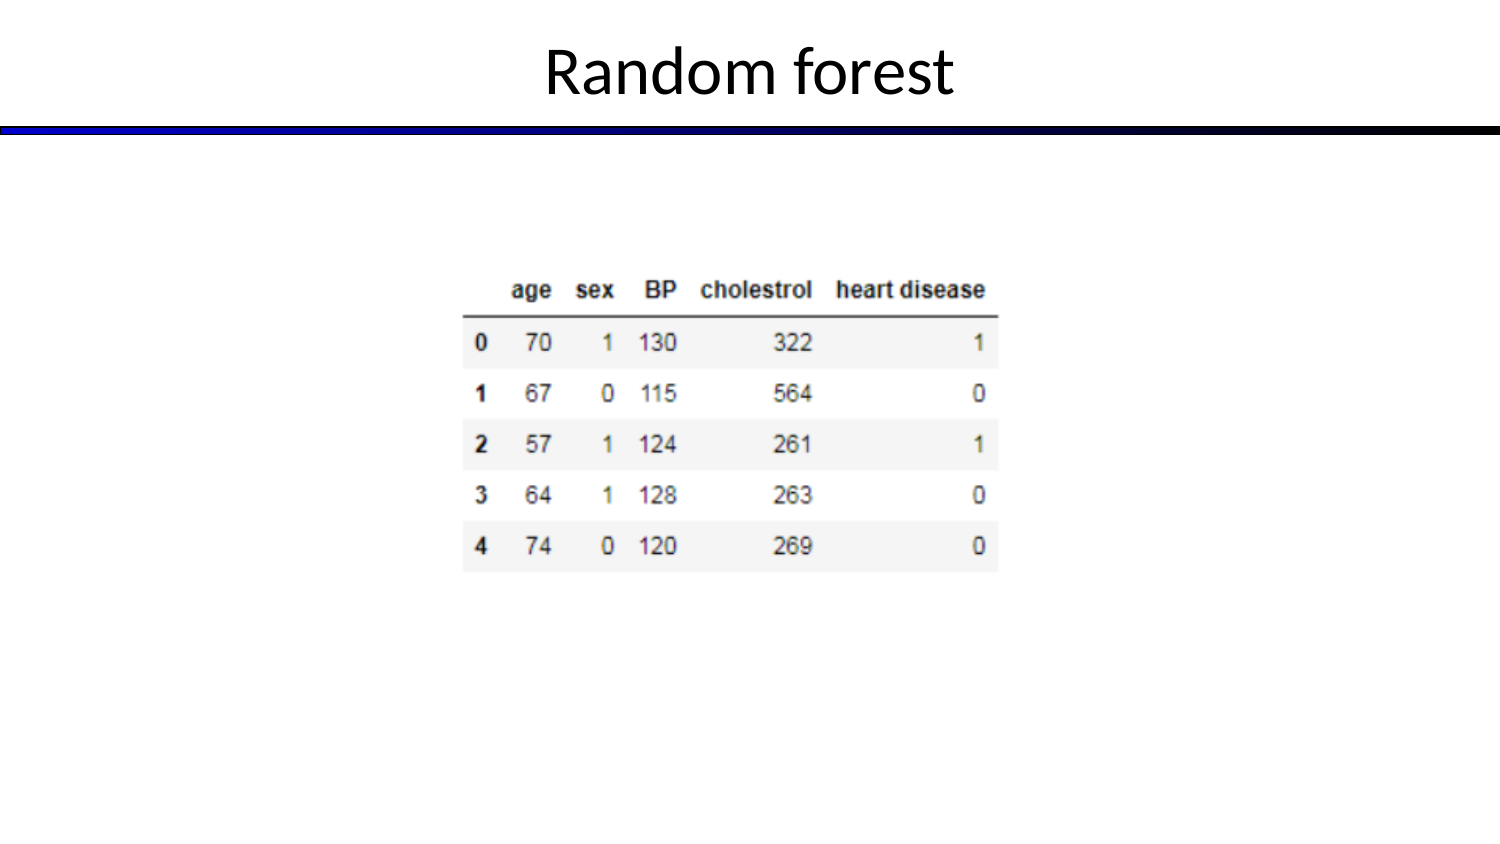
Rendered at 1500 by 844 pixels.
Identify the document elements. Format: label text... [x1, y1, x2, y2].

title Random forest [0, 0, 1500, 138]
picture [383, 254, 1117, 590]
